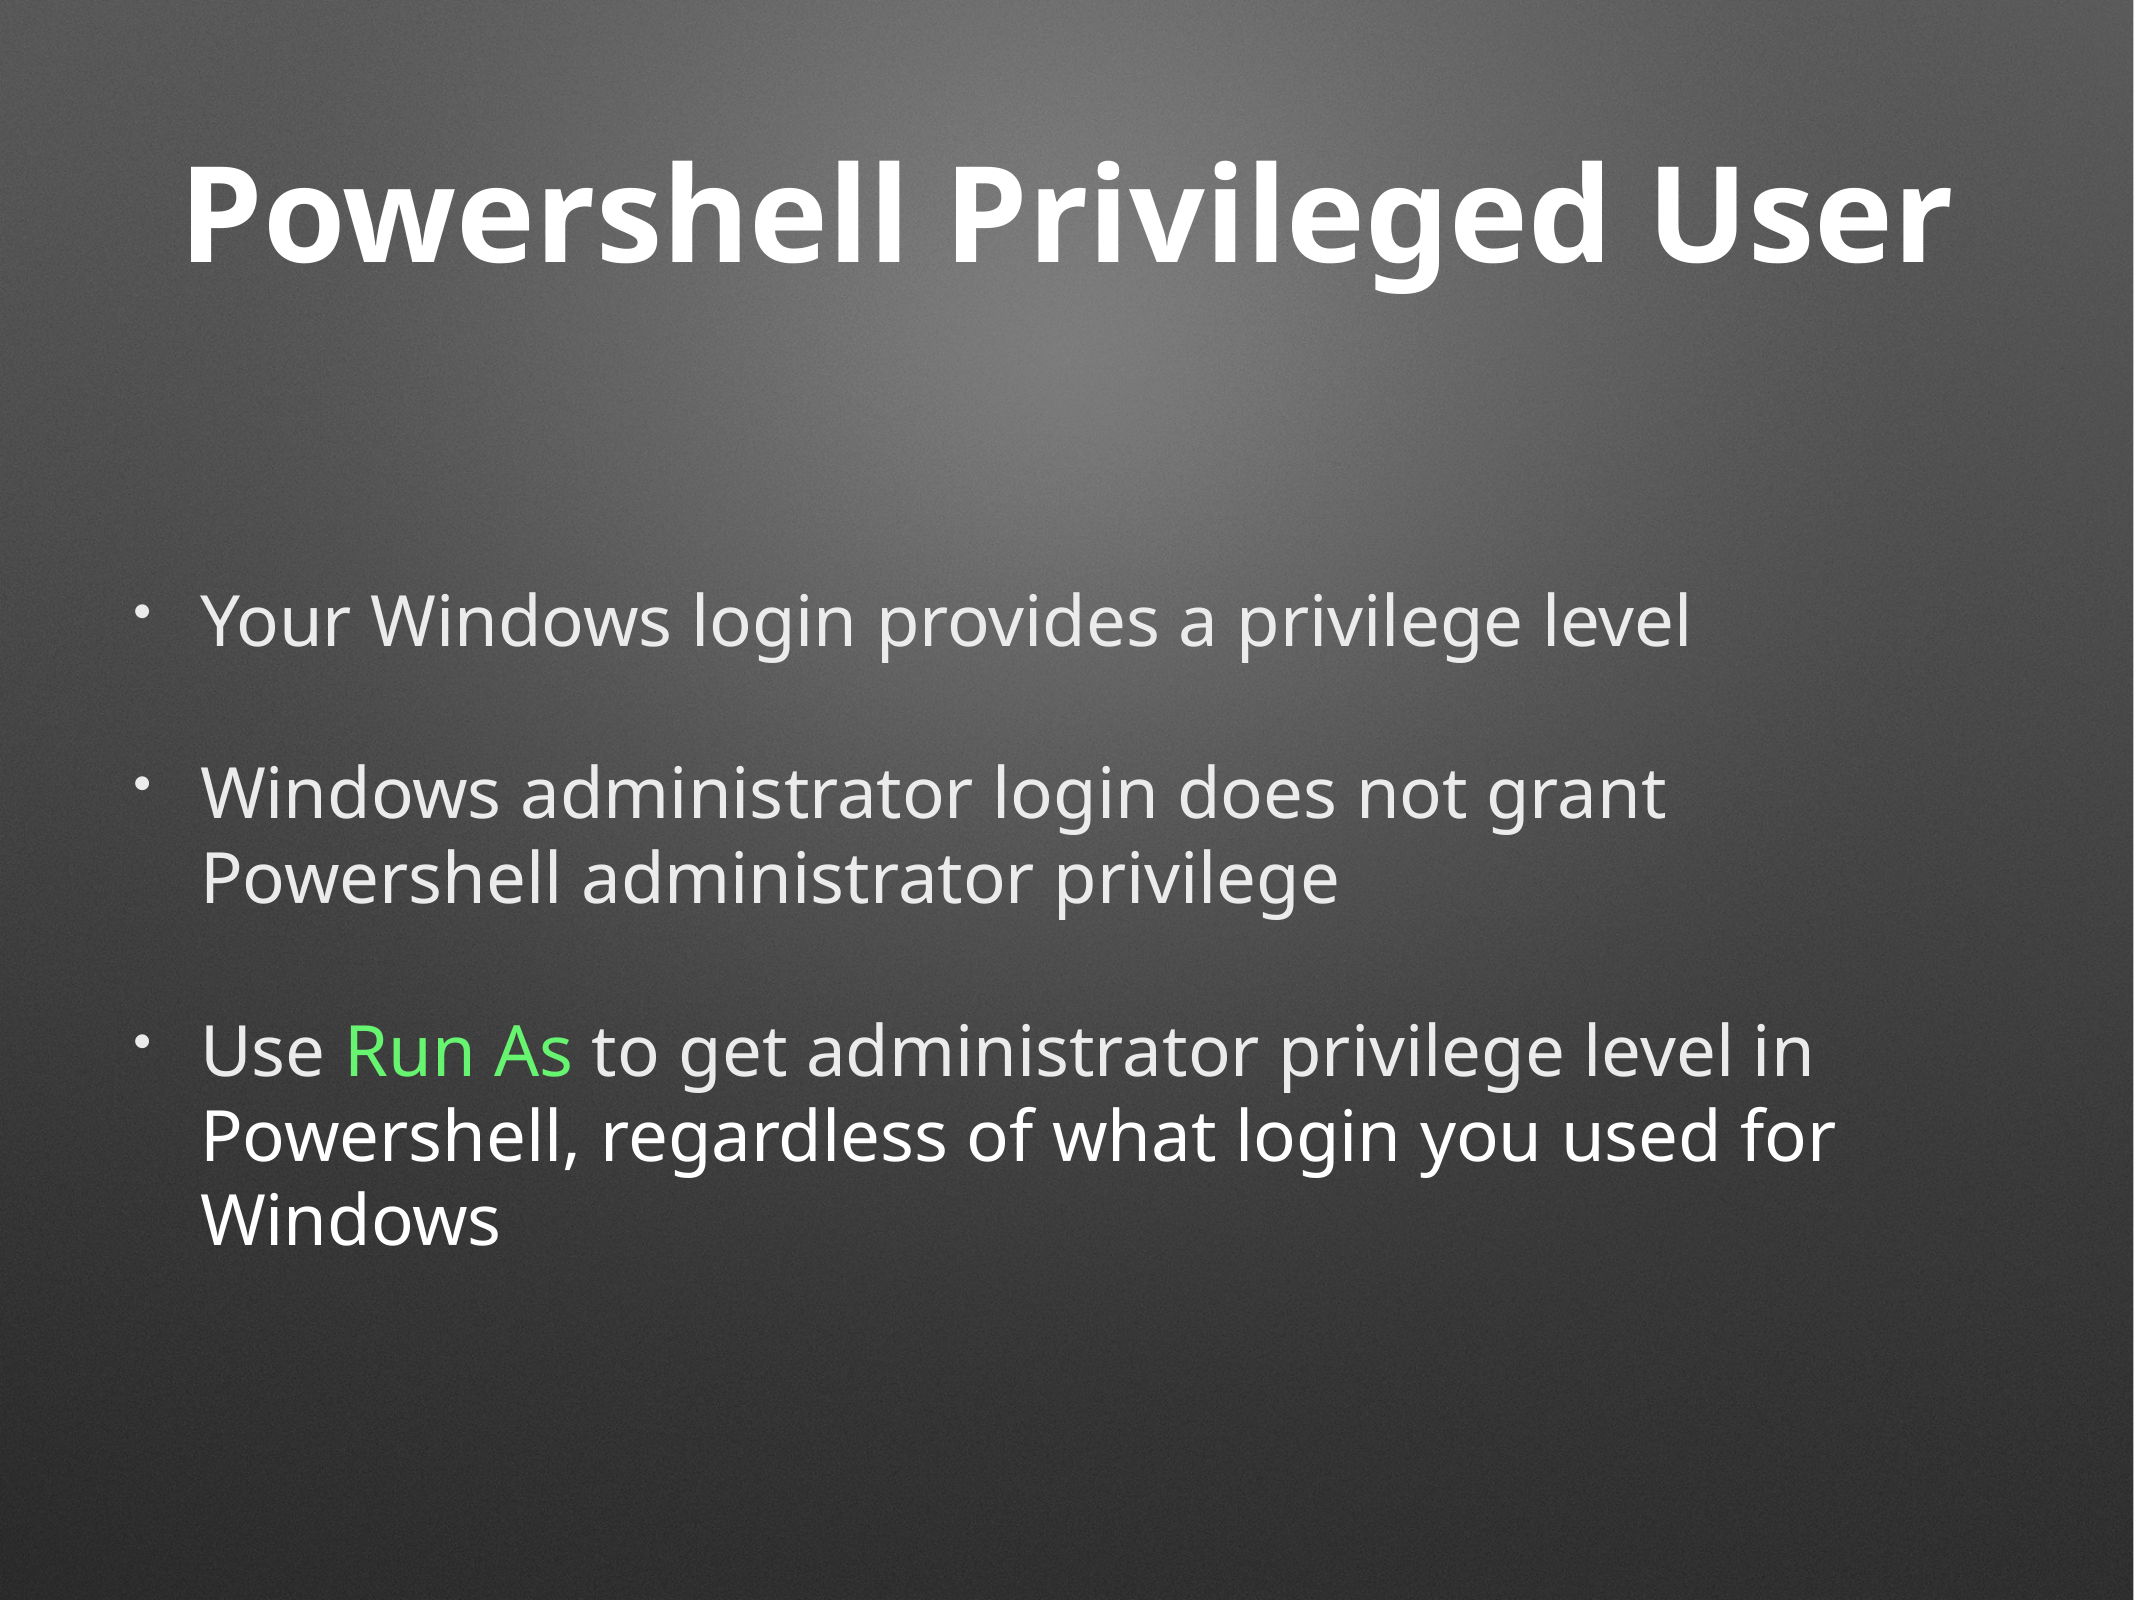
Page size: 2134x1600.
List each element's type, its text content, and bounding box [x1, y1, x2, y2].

picture [0, 0, 2134, 1600]
list Your Windows login provides a privilege level Windows administrator login does not grant Powershell administrator privilege Use Run As to get administrator privilege level in Powershell, regardless of what login you used for Windows [124, 395, 2009, 1441]
title Powershell Privileged User [124, 32, 2009, 386]
